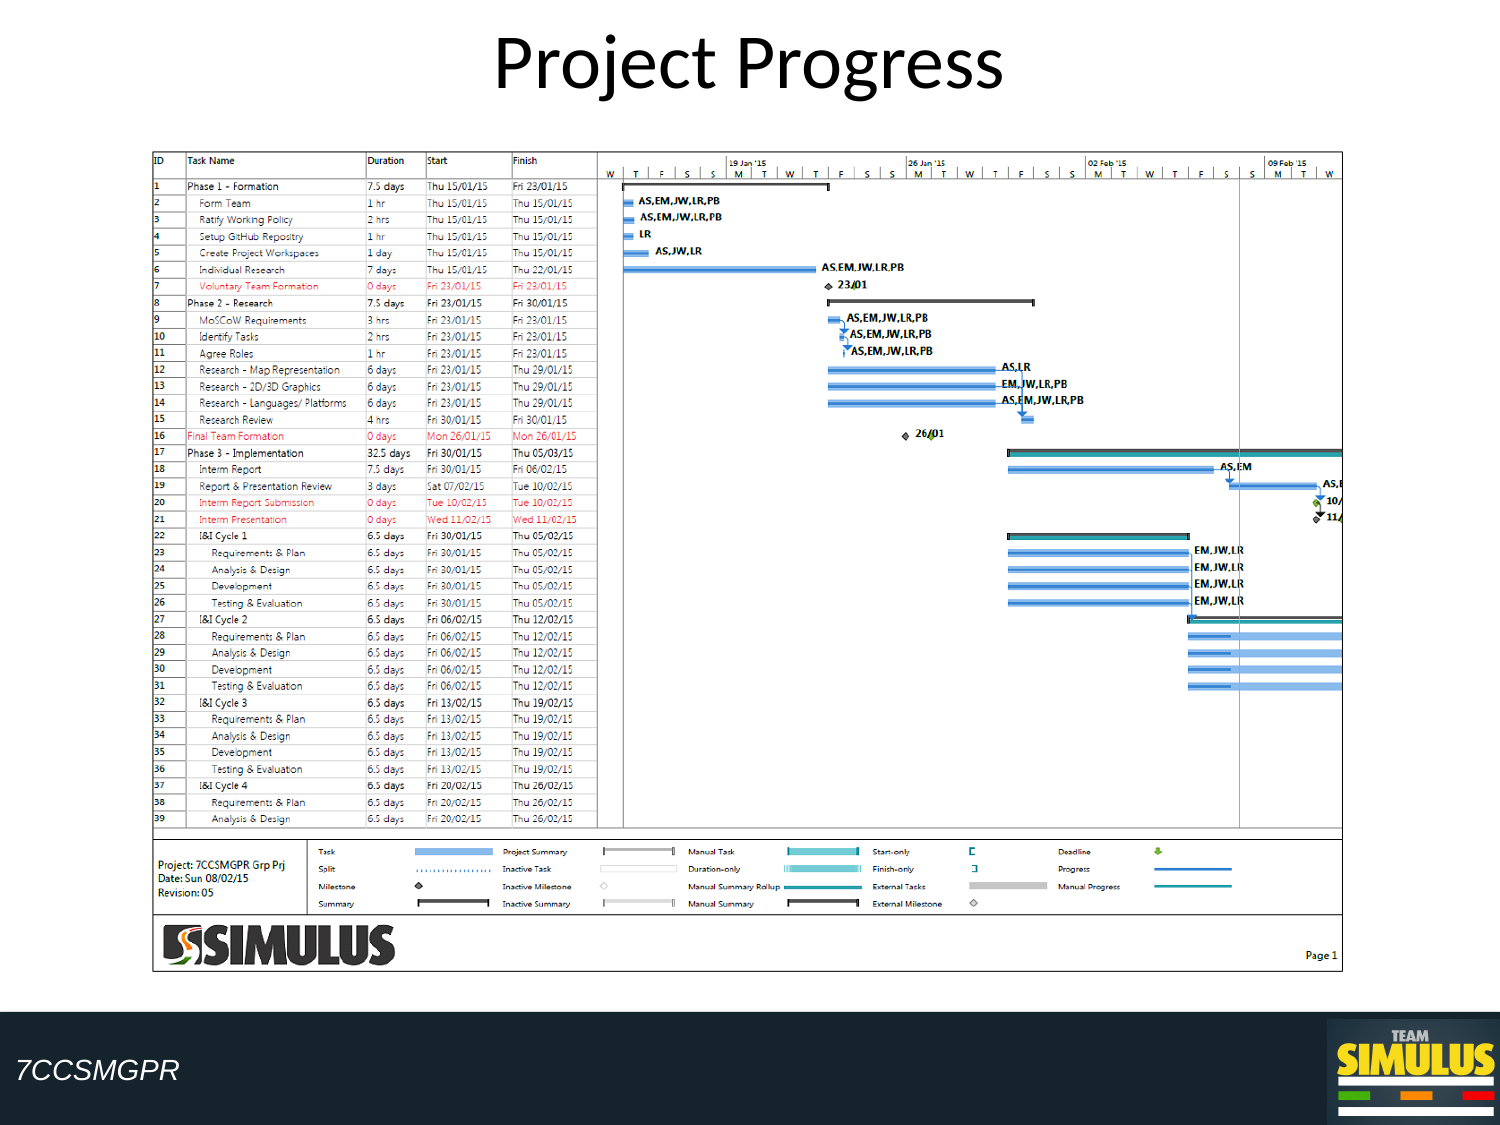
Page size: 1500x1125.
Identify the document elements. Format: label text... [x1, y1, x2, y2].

picture [147, 147, 1349, 978]
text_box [0, 1011, 1500, 1125]
title Project Progress [112, 2, 1388, 112]
